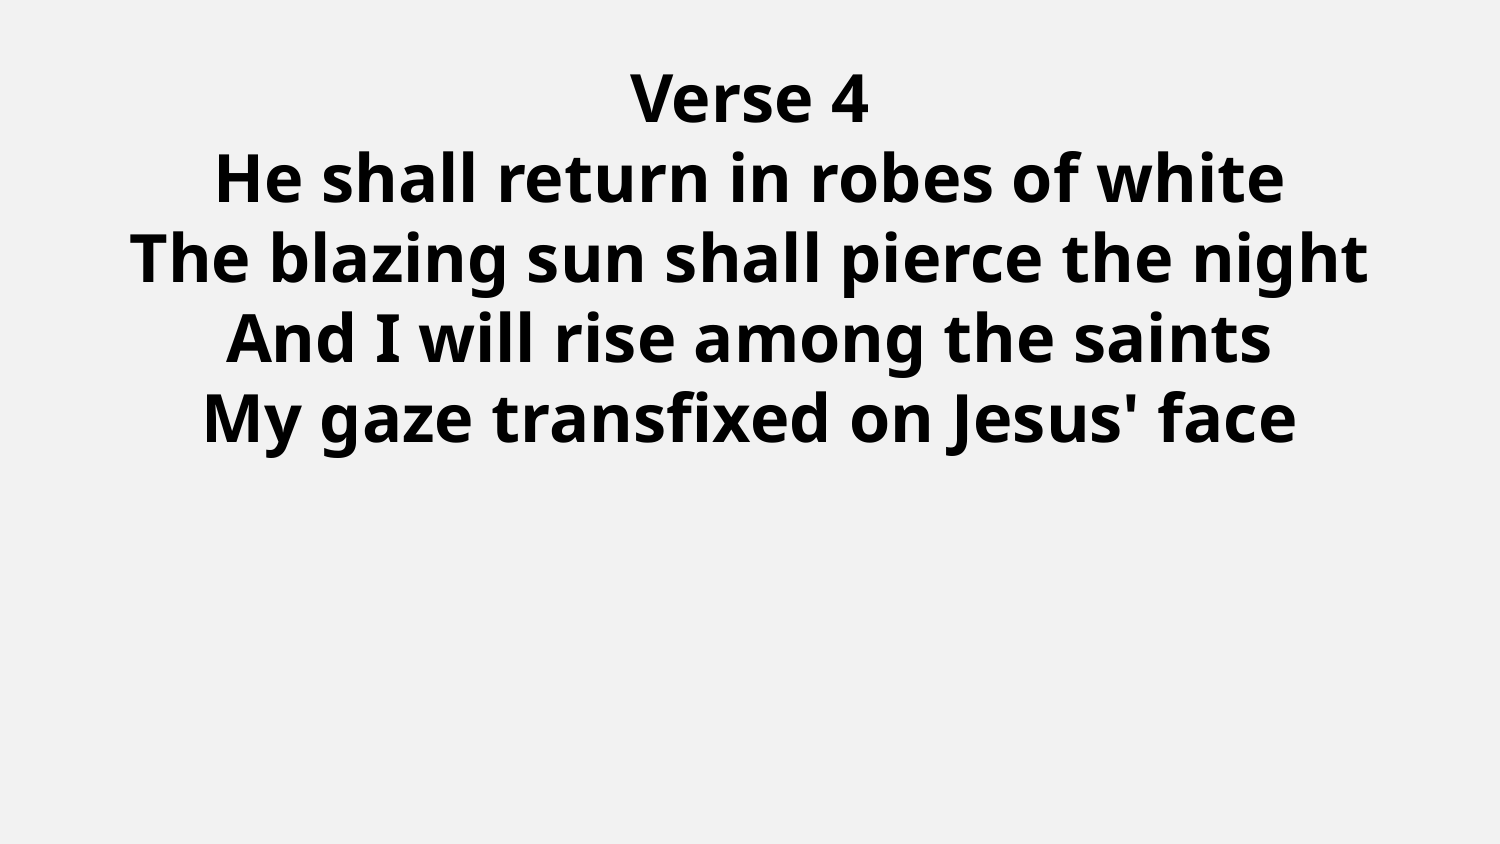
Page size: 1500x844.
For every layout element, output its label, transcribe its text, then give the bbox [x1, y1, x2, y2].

subtitle Verse 4 He shall return in robes of white The blazing sun shall pierce the night And I will rise among the saints My gaze transfixed on Jesus' face [36, 40, 1464, 804]
